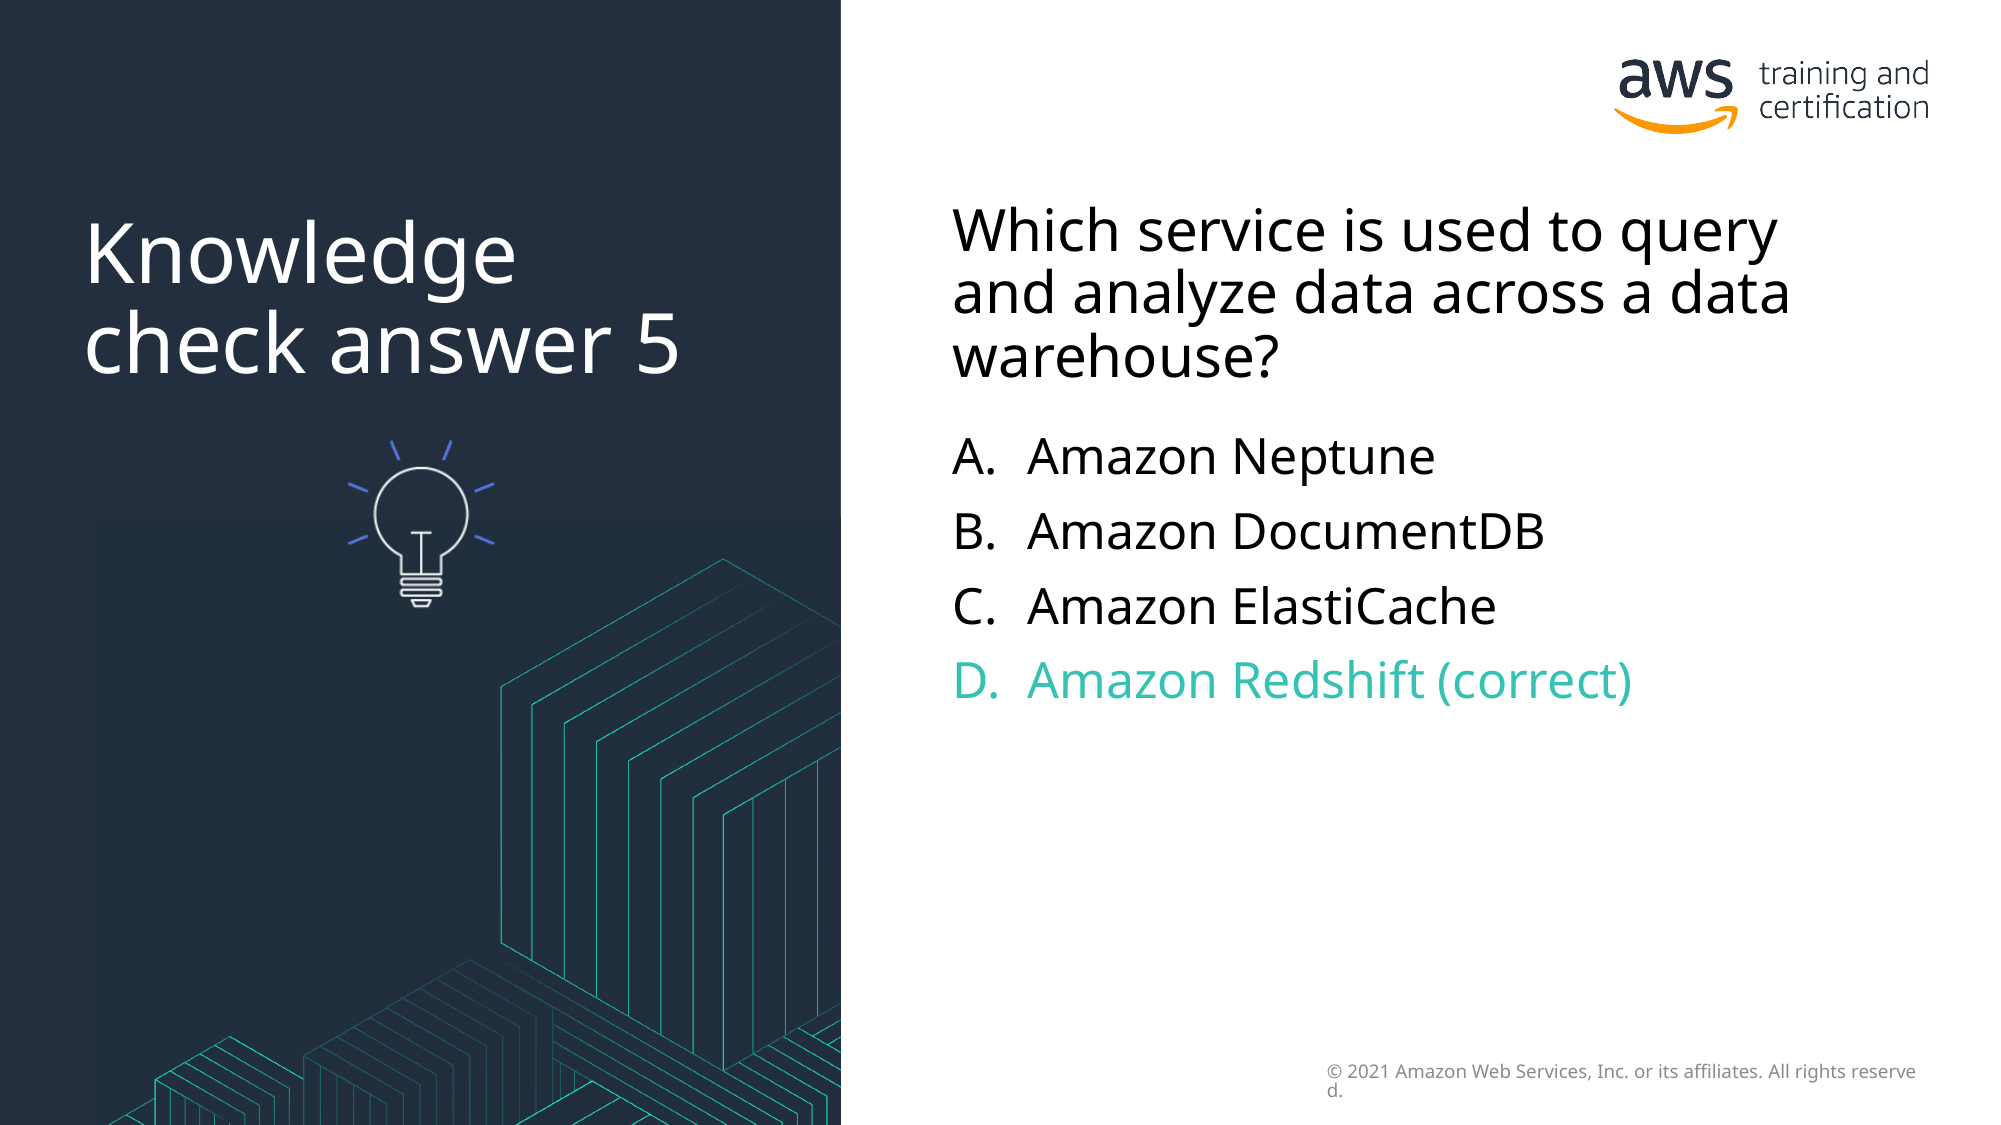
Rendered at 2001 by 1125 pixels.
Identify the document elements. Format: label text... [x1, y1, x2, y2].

title Knowledge check answer 5 [68, 193, 769, 411]
picture [1614, 59, 1928, 134]
slide_number 43 [69, 1042, 520, 1103]
picture [96, 410, 841, 1125]
list Which service is used to query and analyze data across a data warehouse? Amazon Neptune Amazon DocumentDB Amazon ElastiCache Amazon Redshift (correct) [937, 193, 1884, 984]
footer © 2021 Amazon Web Services, Inc. or its affiliates. All rights reserved. [1311, 1042, 1932, 1103]
